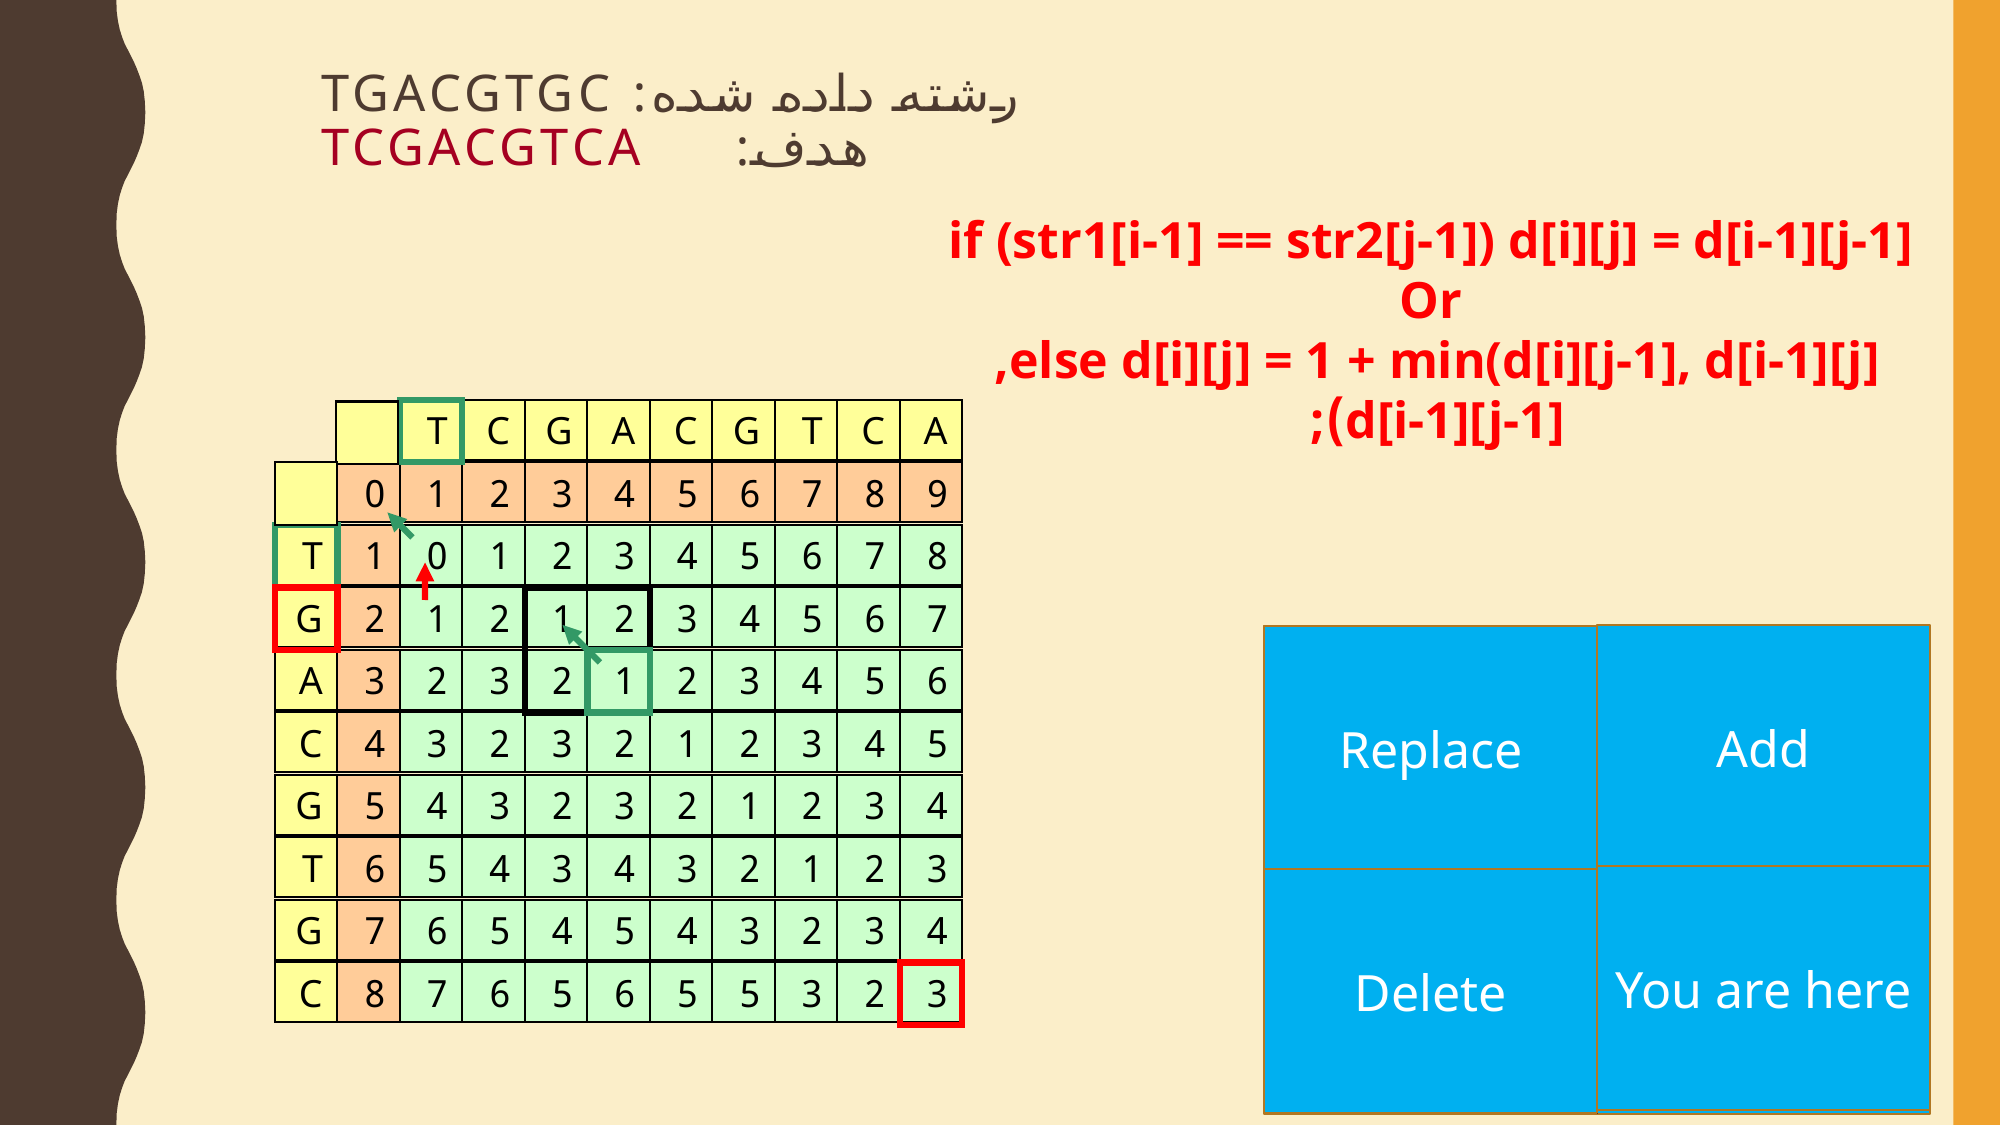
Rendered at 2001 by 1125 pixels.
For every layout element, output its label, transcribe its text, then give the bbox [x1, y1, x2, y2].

text_box [335, 401, 399, 462]
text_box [462, 587, 963, 649]
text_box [462, 524, 963, 587]
text_box [274, 462, 337, 524]
text_box [418, 562, 432, 601]
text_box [399, 774, 963, 837]
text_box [399, 899, 963, 962]
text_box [399, 649, 963, 712]
text_box 1 [400, 587, 461, 648]
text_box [337, 524, 400, 1025]
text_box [399, 712, 963, 774]
title رشته داده شده: TGACGTGC هدف: TCGACGTCA [306, 59, 1607, 248]
text_box Delete [1263, 868, 1596, 1114]
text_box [337, 462, 963, 525]
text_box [399, 962, 963, 1025]
text_box 0 [400, 525, 461, 585]
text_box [274, 524, 337, 1025]
text_box if (str1[i-1] == str2[j-1]) d[i][j] = d[i-1][j-1] Or else d[i][j] = 1 + min(d[i][j-1], d[i-1][j], d[i-1][j-1]); [858, 94, 2000, 563]
text_box Replace [1263, 625, 1596, 868]
text_box You are here [1598, 865, 1931, 1111]
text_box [399, 399, 963, 462]
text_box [399, 837, 963, 899]
text_box [1598, 1111, 1931, 1115]
text_box Add [1596, 624, 1931, 865]
